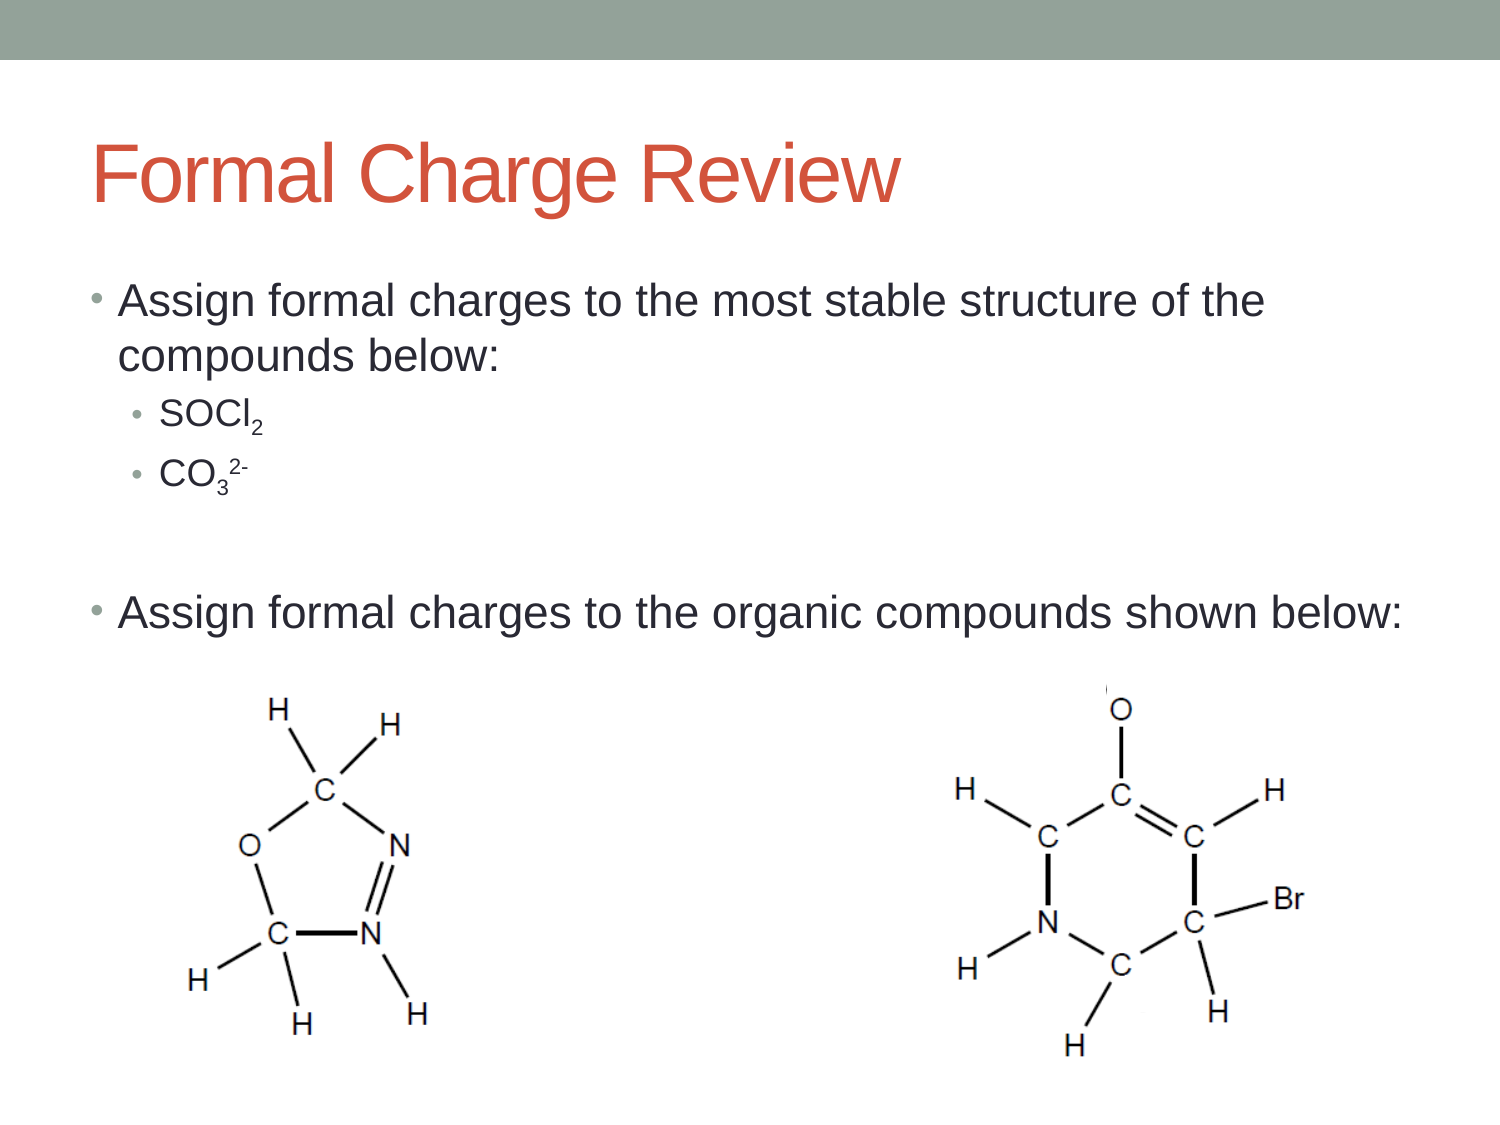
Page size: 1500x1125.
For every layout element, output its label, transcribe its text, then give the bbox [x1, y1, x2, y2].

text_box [145, 668, 1355, 1068]
title Formal Charge Review [75, 87, 1425, 250]
list Assign formal charges to the most stable structure of the compounds below: SOCl2 CO32- Assign formal charges to the organic compounds shown below: [75, 262, 1425, 675]
